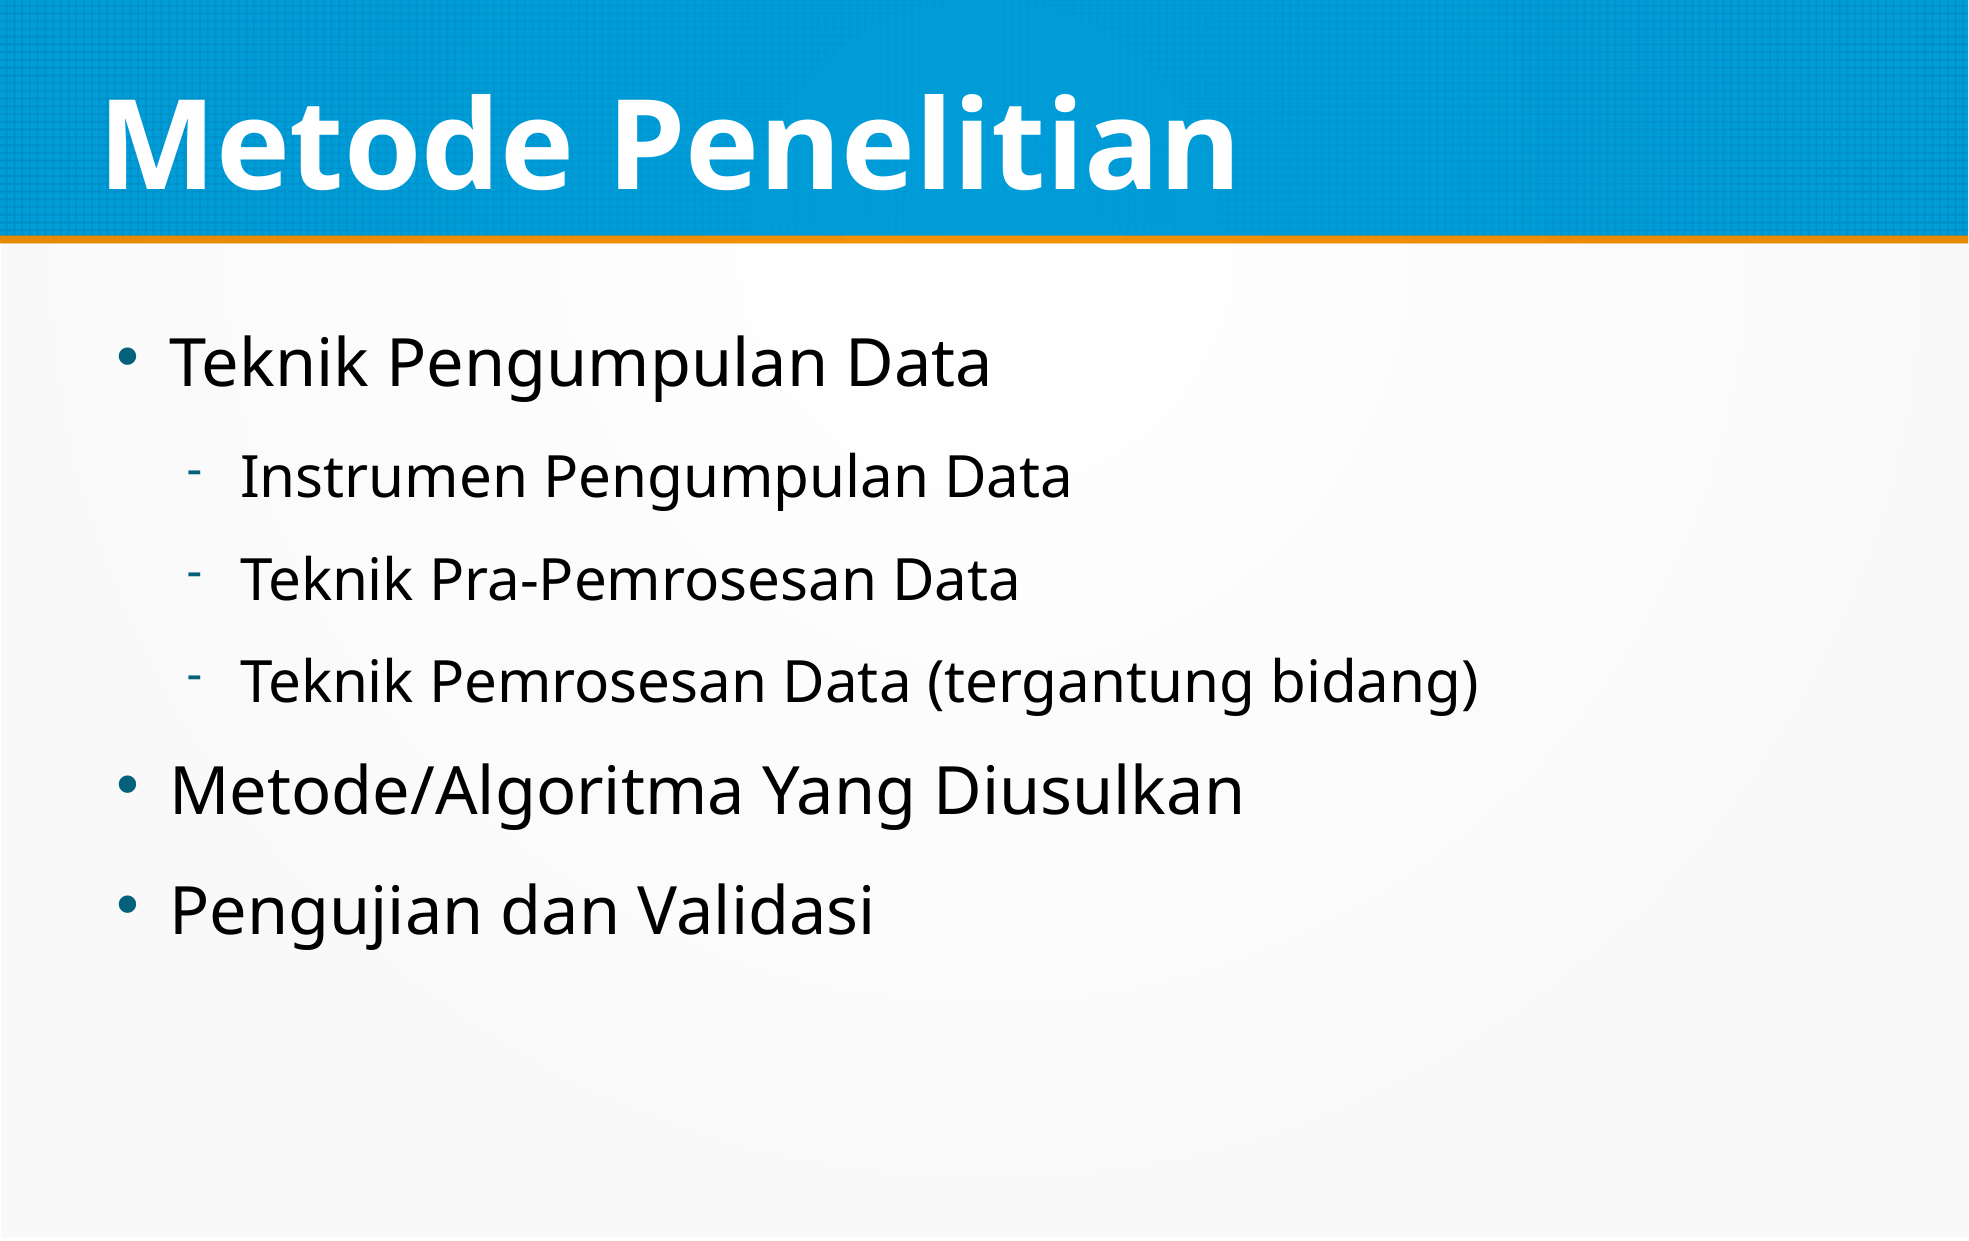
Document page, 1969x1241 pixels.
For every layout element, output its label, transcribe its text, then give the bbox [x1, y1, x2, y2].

text_box Metode Penelitian [98, 19, 1870, 227]
text_box Teknik Pengumpulan Data Instrumen Pengumpulan Data Teknik Pra-Pemrosesan Data Teknik Pemrosesan Data (tergantung bidang) Metode/Algoritma Yang Diusulkan Pengujian dan Validasi [98, 314, 1860, 1080]
picture [0, 236, 1969, 1241]
